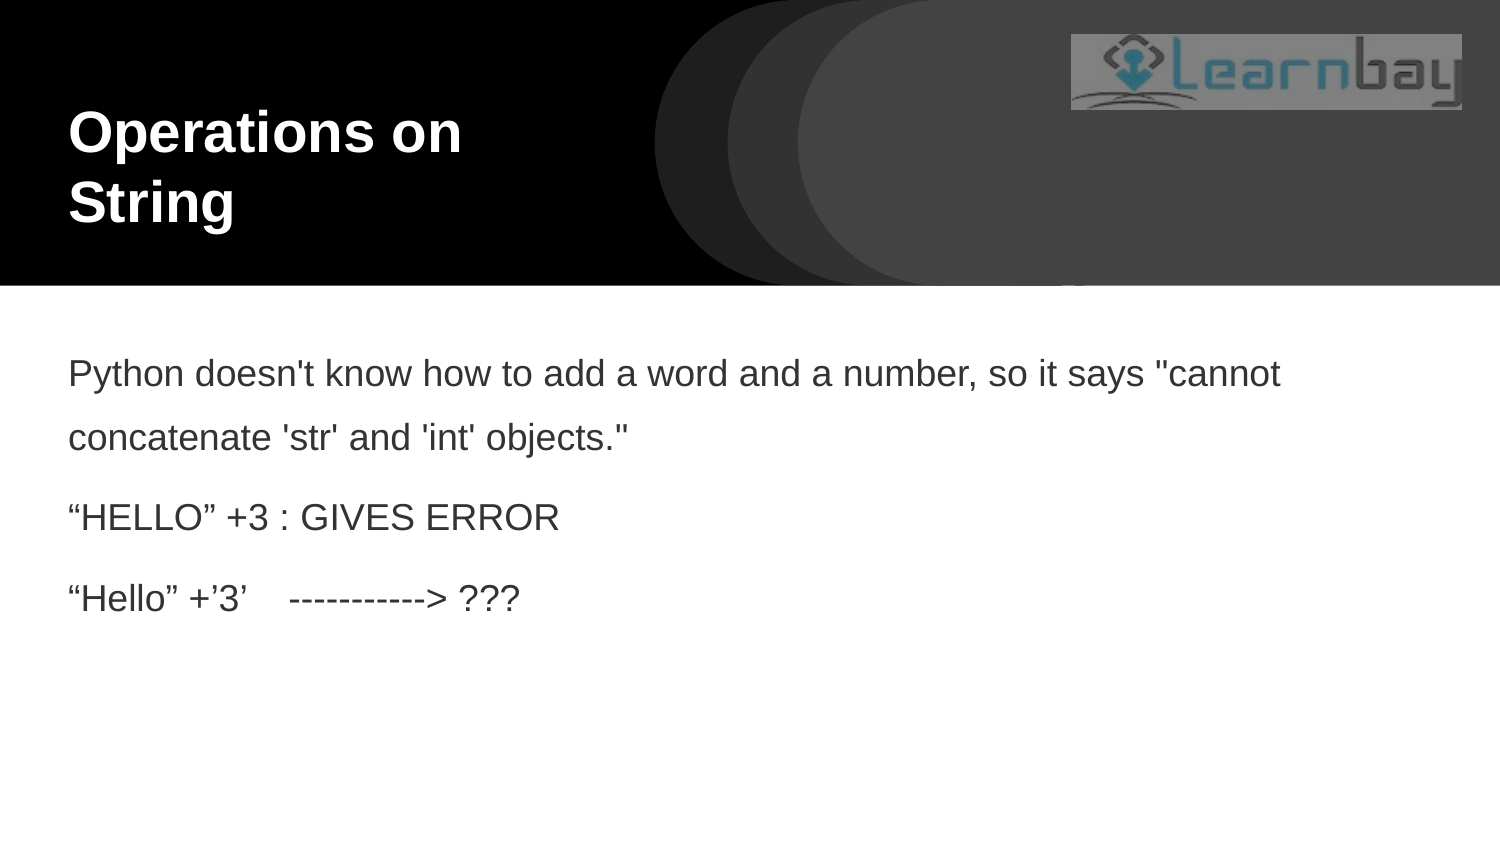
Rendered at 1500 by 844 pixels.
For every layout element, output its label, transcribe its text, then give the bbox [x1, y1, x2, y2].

list Python doesn't know how to add a word and a number, so it says "cannot concatenate 'str' and 'int' objects." “HELLO” +3 : GIVES ERROR “Hello” +’3’ -----------> ??? [53, 315, 1447, 759]
picture [1071, 34, 1462, 110]
title Operations on String [53, 24, 638, 250]
